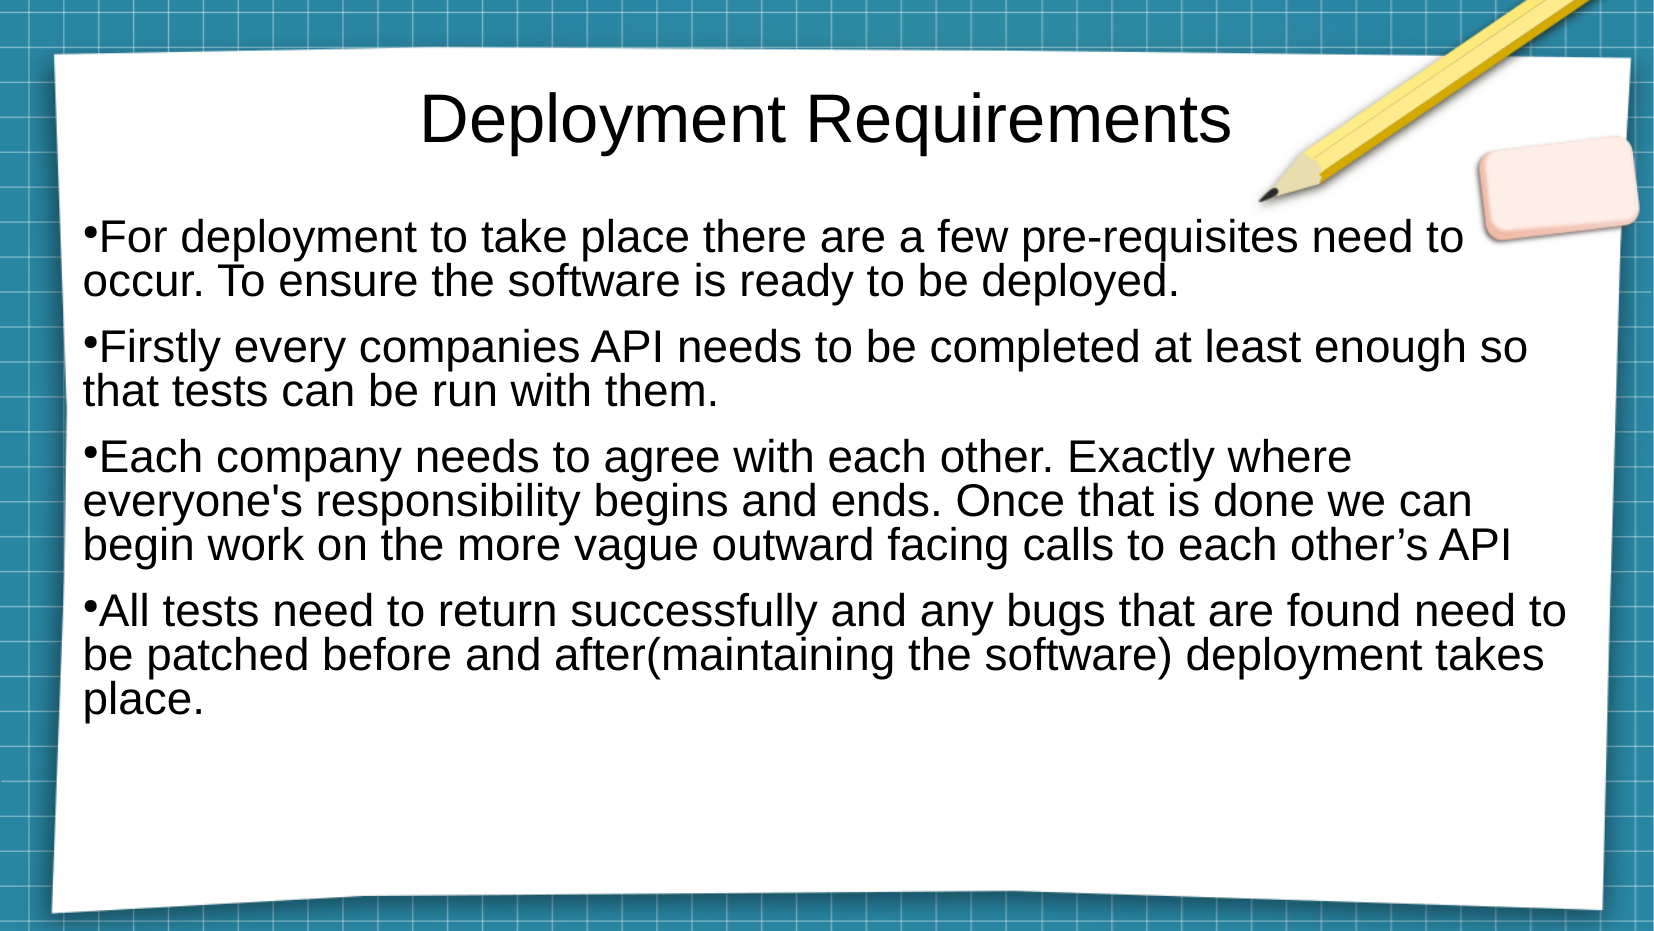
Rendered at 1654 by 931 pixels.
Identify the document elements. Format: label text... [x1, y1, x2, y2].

picture [0, 0, 1654, 931]
list For deployment to take place there are a few pre-requisites need to occur. To ensure the software is ready to be deployed. Firstly every companies API needs to be completed at least enough so that tests can be run with them. Each company needs to agree with each other. Exactly where everyone's responsibility begins and ends. Once that is done we can begin work on the more vague outward facing calls to each other’s API All tests need to return successfully and any bugs that are found need to be patched before and after(maintaining the software) deployment takes place. [82, 217, 1571, 757]
title Deployment Requirements [82, 37, 1571, 193]
